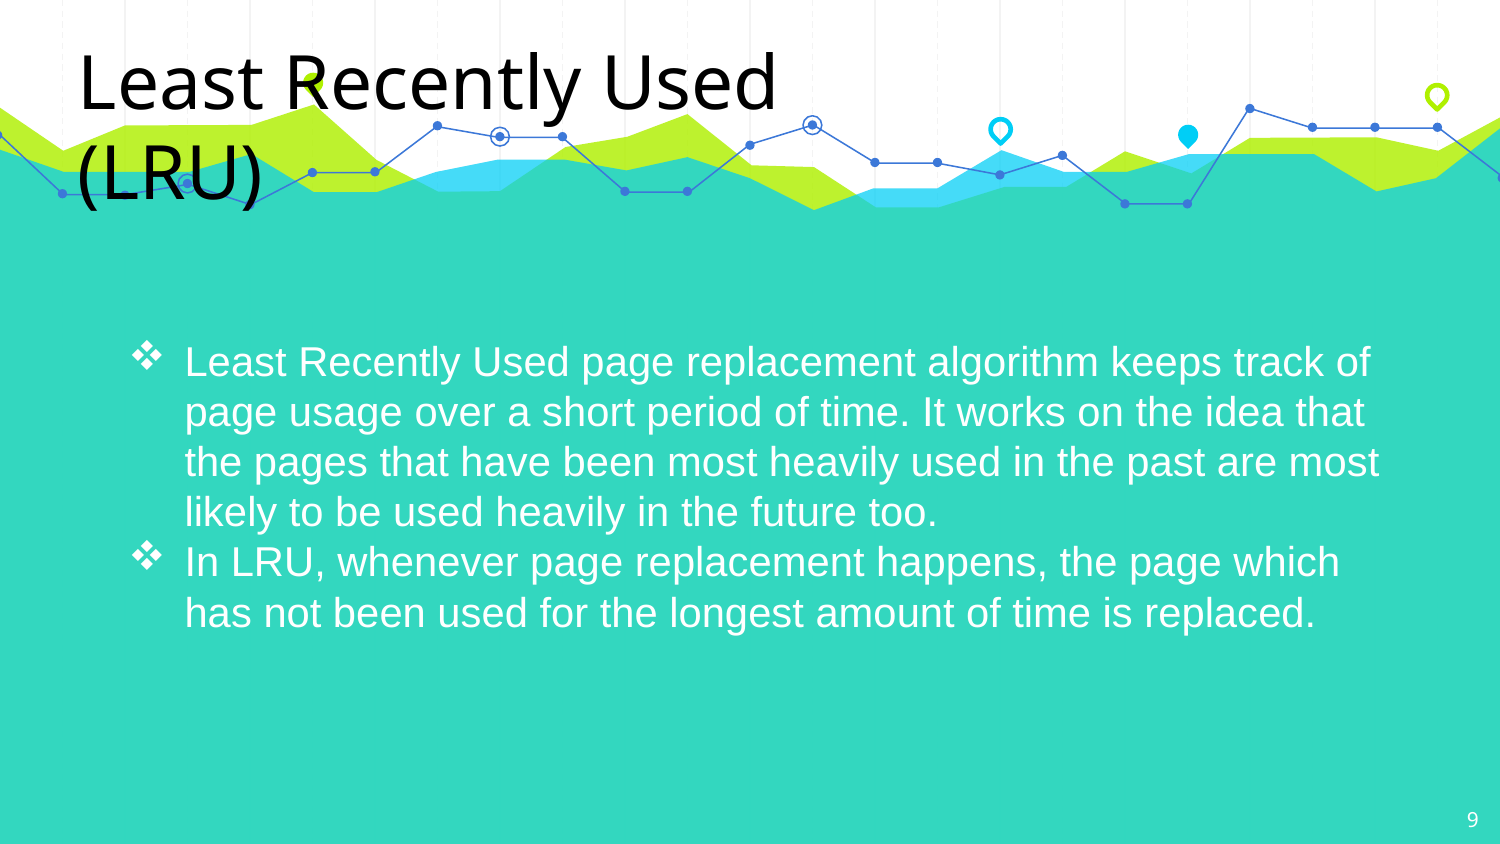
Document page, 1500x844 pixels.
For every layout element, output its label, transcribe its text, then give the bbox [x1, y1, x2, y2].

slide_number 9 [1403, 791, 1494, 844]
text_box Least Recently Used page replacement algorithm keeps track of page usage over a short period of time. It works on the idea that the pages that have been most heavily used in the past are most likely to be used heavily in the future too. In LRU, whenever page replacement happens, the page which has not been used for the longest amount of time is replaced. [113, 281, 1404, 690]
text_box Least Recently Used (LRU) [63, 27, 934, 222]
